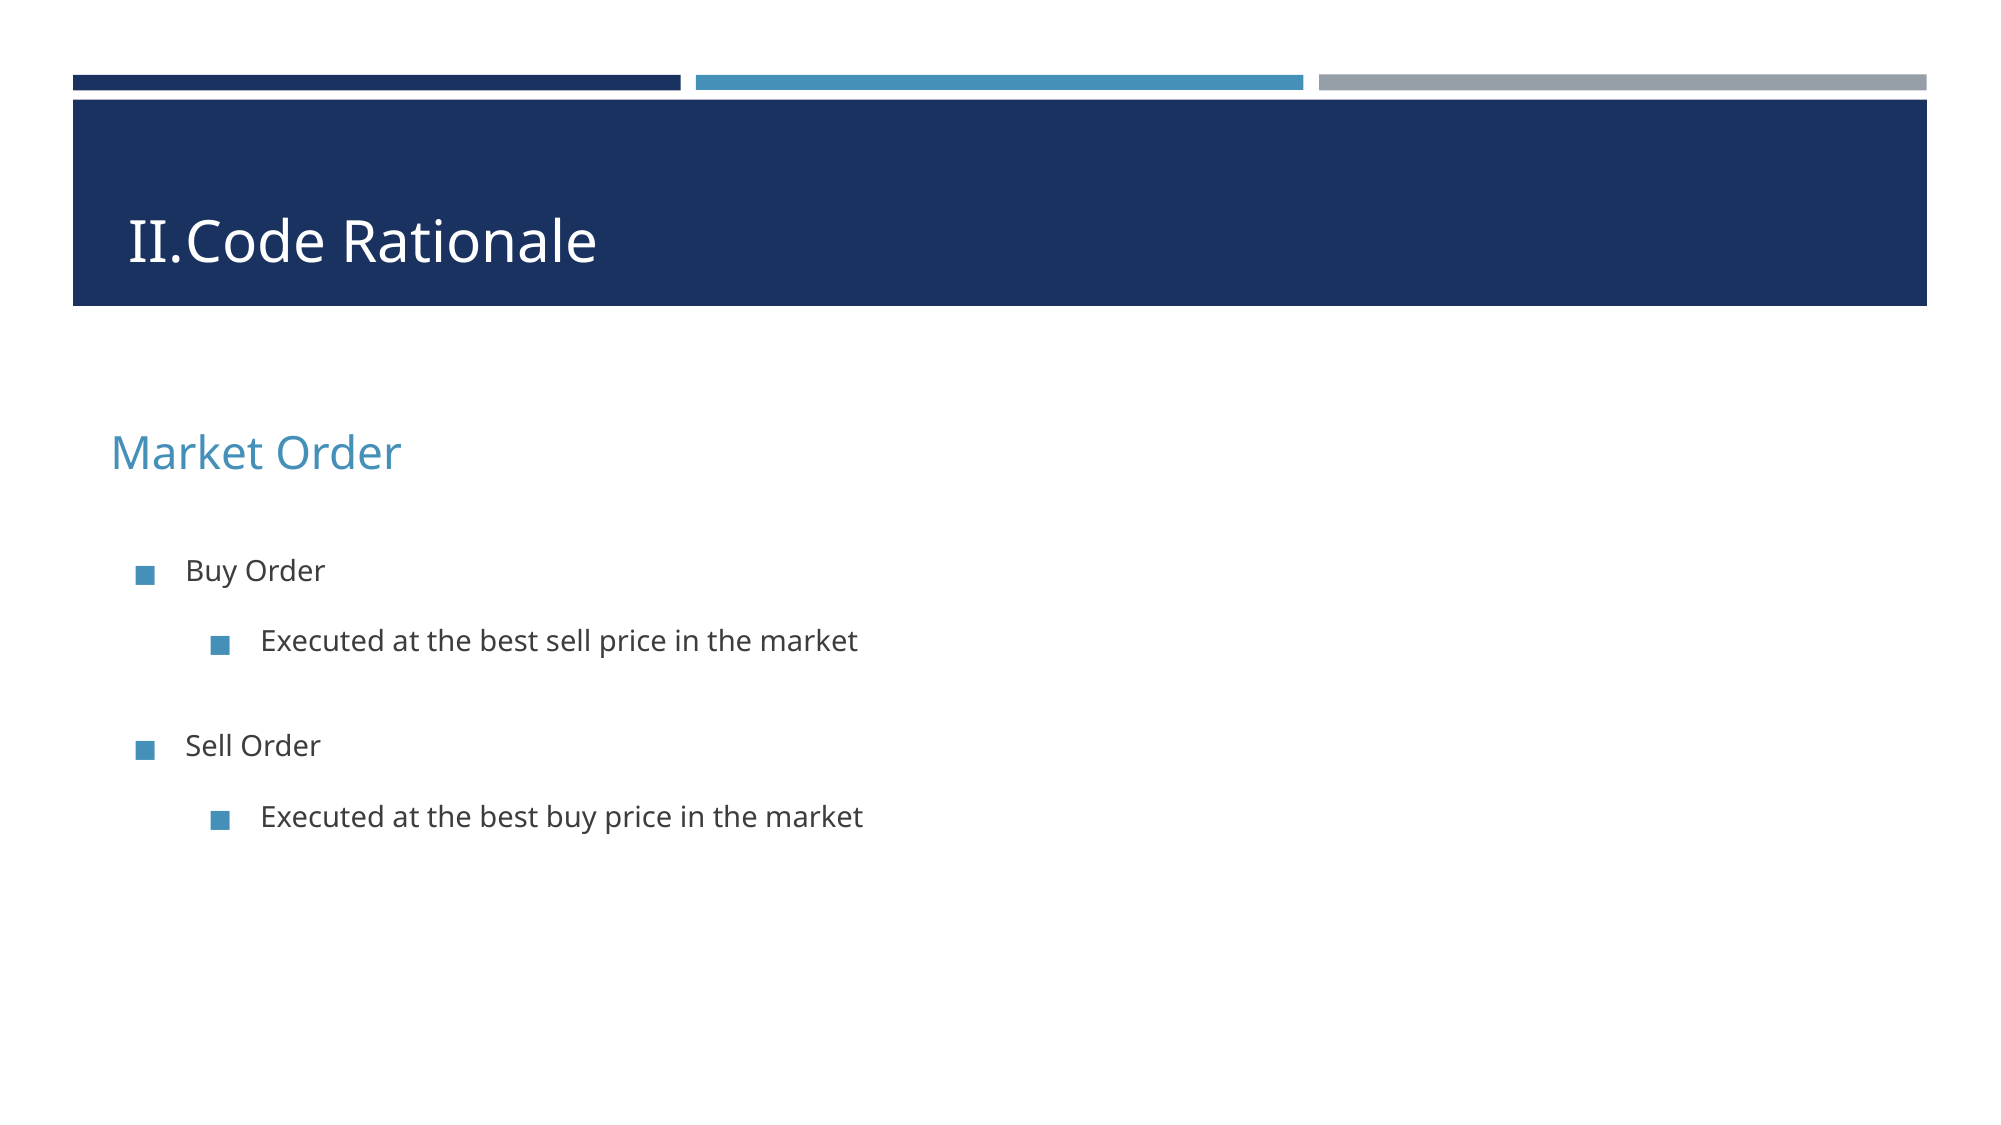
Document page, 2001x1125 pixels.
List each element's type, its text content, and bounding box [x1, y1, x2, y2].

list Buy Order Executed at the best sell price in the market Sell Order Executed at the best buy price in the market [95, 544, 1878, 1002]
title Code Rationale [95, 119, 1905, 282]
list Market Order [95, 398, 930, 487]
